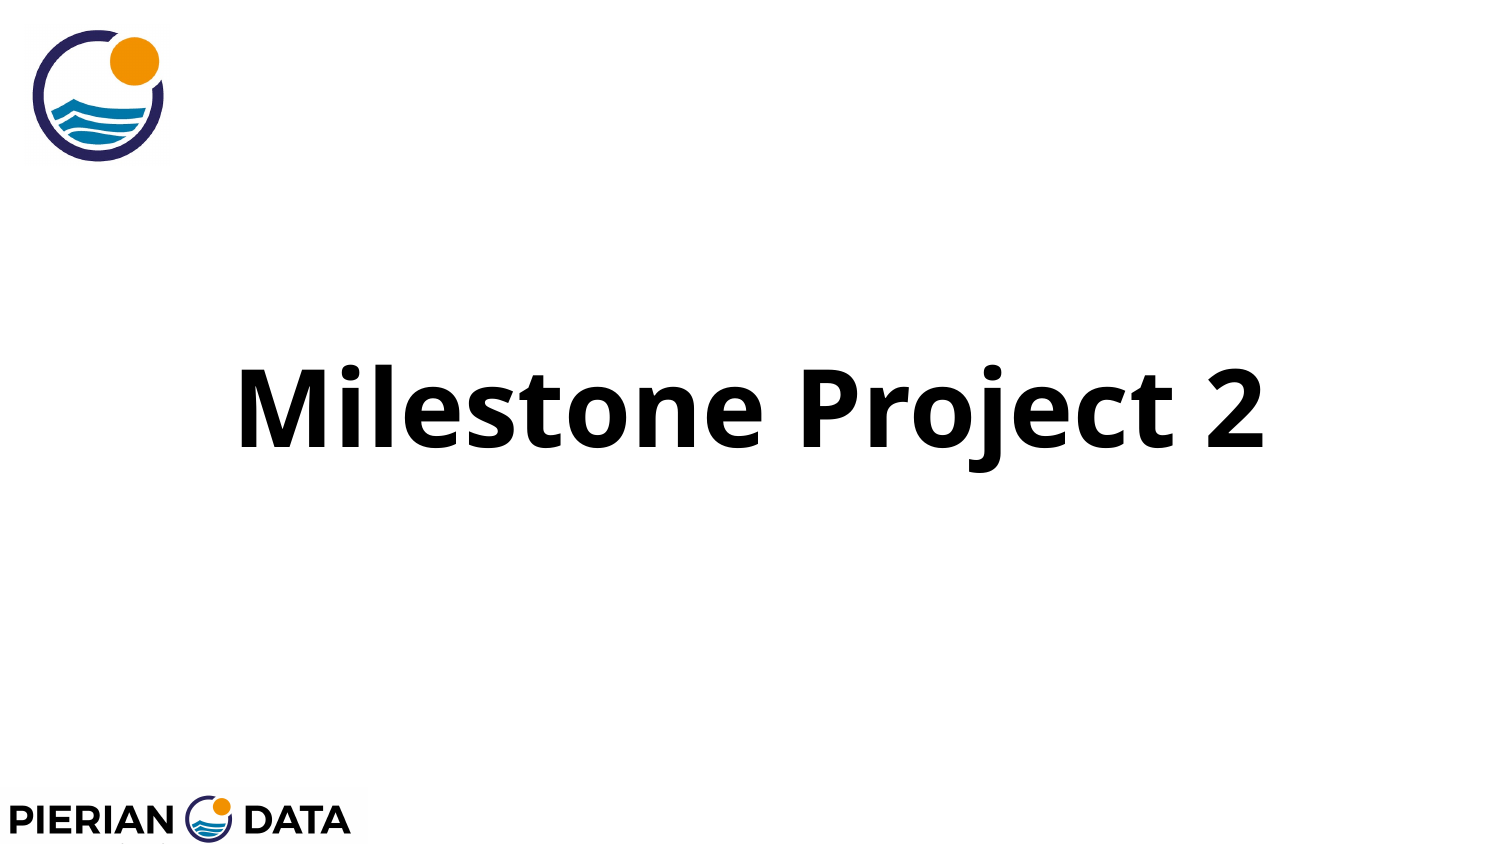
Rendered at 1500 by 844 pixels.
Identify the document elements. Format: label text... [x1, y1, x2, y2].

picture [24, 24, 172, 167]
title Milestone Project 2 [51, 253, 1449, 484]
picture [0, 787, 368, 844]
